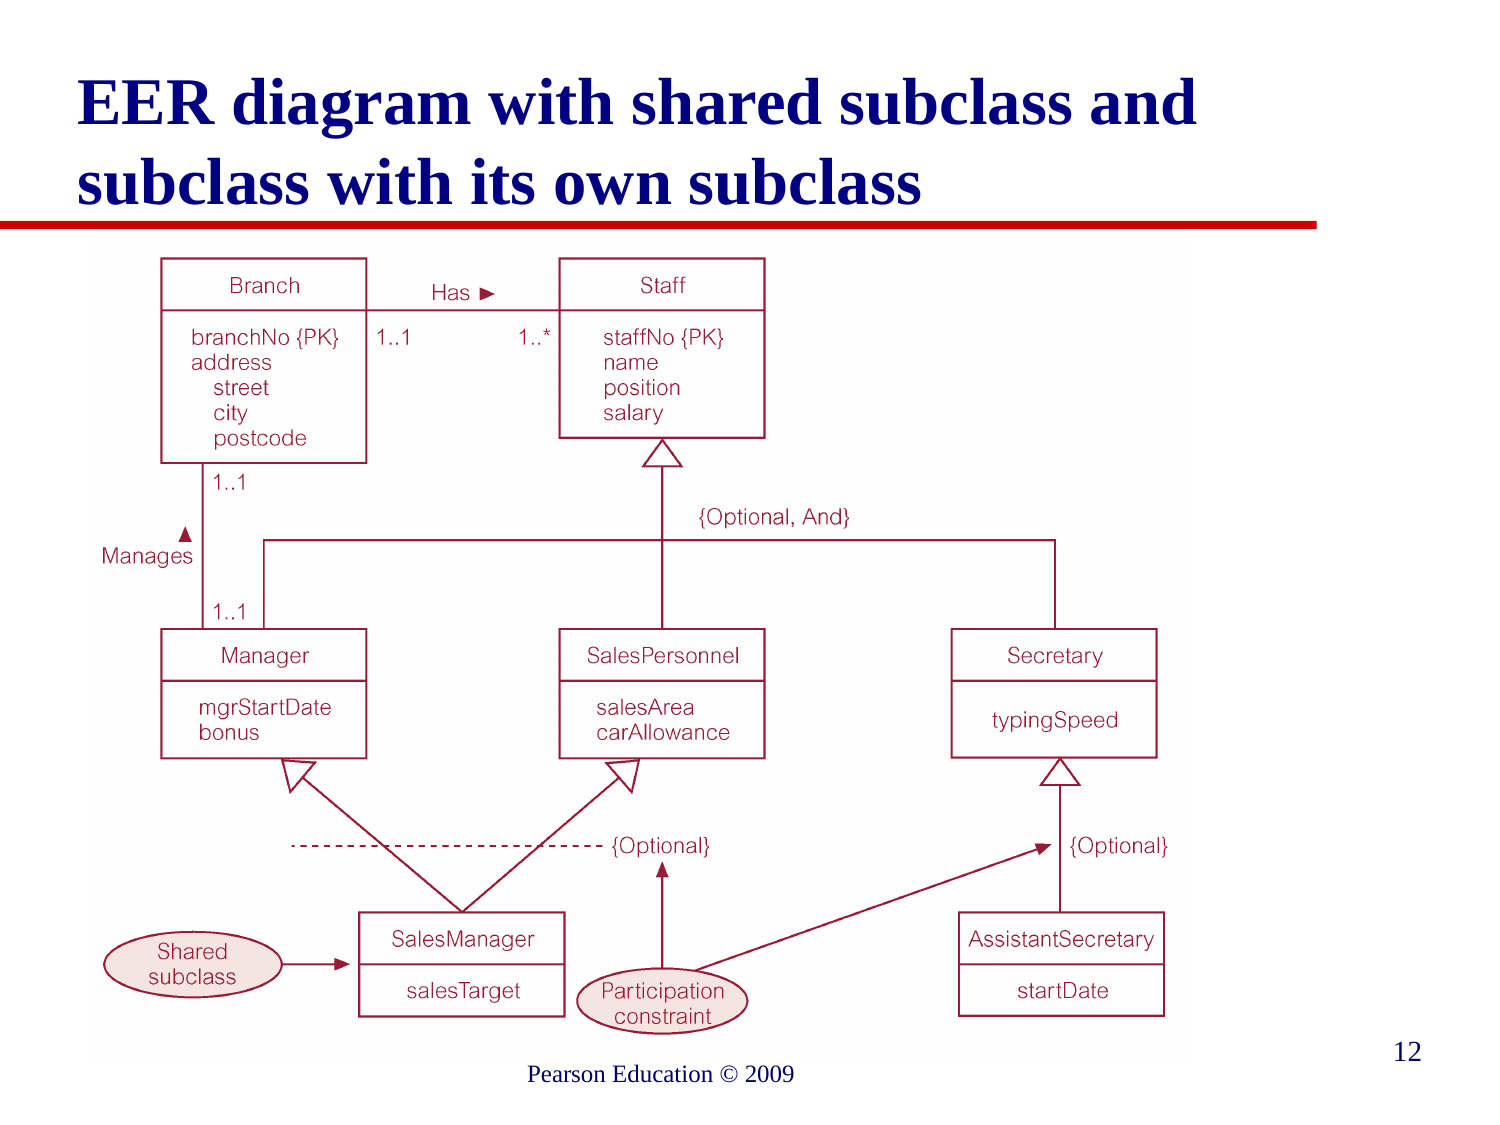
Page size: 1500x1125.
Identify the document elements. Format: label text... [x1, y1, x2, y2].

slide_number 12 [1124, 1012, 1438, 1088]
title EER diagram with shared subclass and subclass with its own subclass [62, 43, 1438, 226]
picture [87, 237, 1188, 1060]
text_box Pearson Education © 2009 [512, 1069, 1038, 1095]
